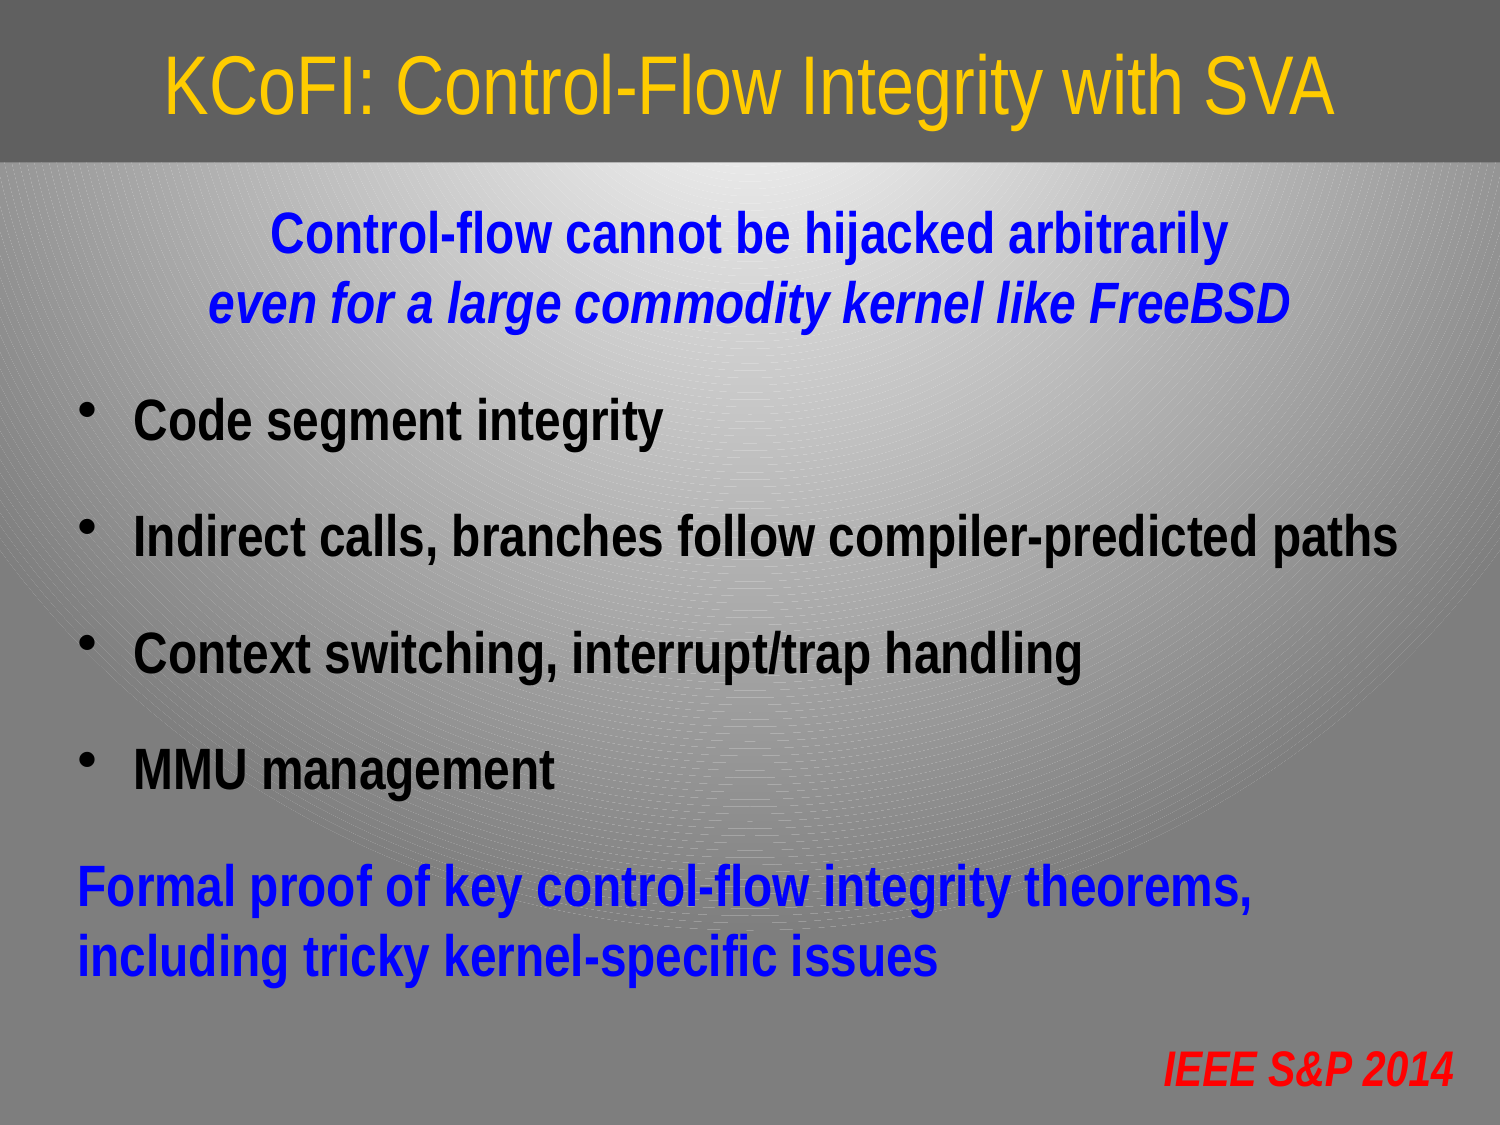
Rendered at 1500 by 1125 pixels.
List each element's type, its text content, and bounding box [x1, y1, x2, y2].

text_box IEEE S&P 2014 [1148, 1028, 1469, 1104]
title KCoFI: Control-Flow Integrity with SVA [0, 0, 1500, 163]
list Control-flow cannot be hijacked arbitrarily even for a large commodity kernel like FreeBSD Code segment integrity Indirect calls, branches follow compiler-predicted paths Context switching, interrupt/trap handling MMU management Formal proof of key control-flow integrity theorems, including tricky kernel-specific issues [62, 187, 1438, 1063]
